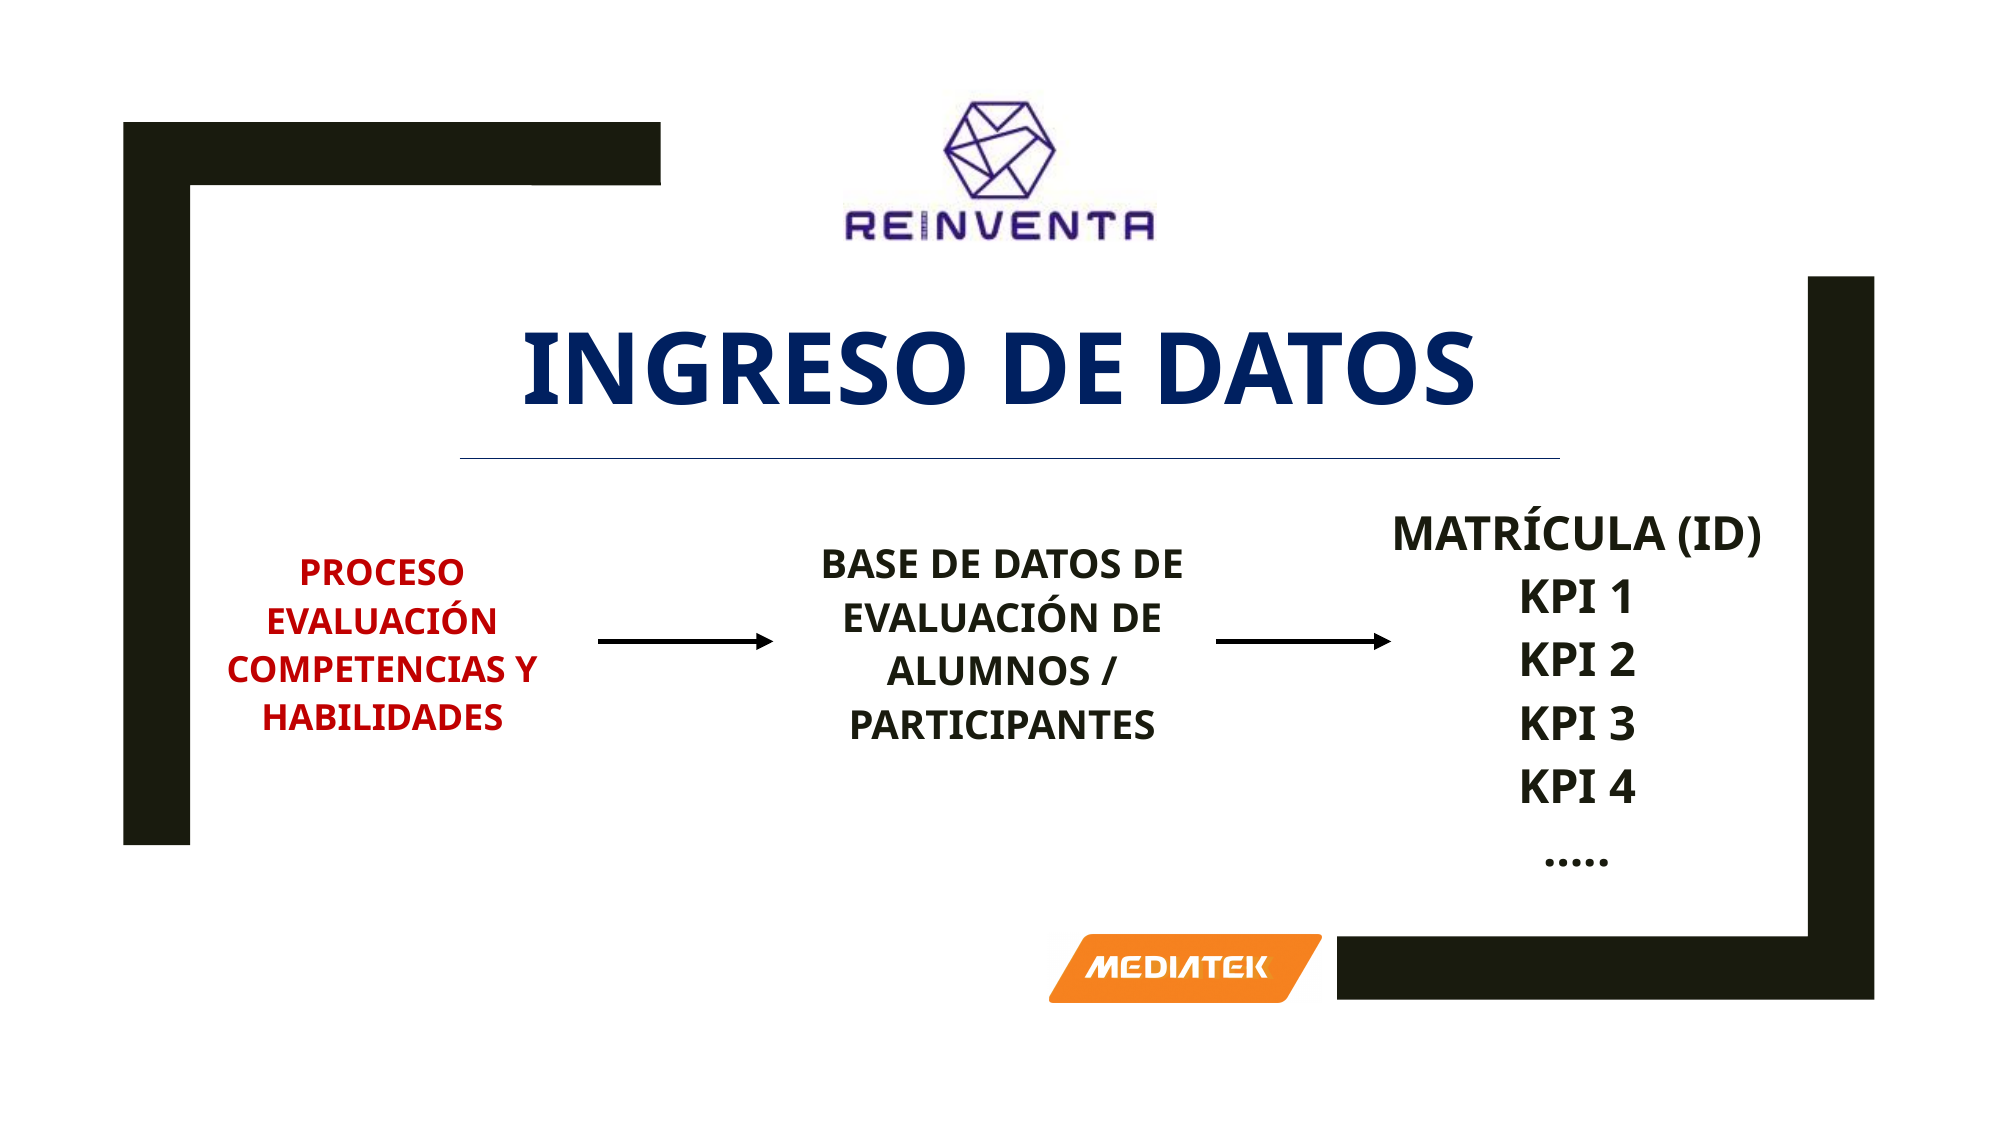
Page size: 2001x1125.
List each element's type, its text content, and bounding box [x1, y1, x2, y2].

title Ingreso de datos [314, 303, 1686, 434]
text_box BASE DE DATOS DE EVALUACIÓN DE ALUMNOS / PARTICIPANTES [800, 525, 1205, 758]
text_box PROCESO EVALUACIÓN COMPETENCIAS Y HABILIDADES [180, 537, 585, 746]
picture [843, 15, 1157, 329]
text_box MATRÍCULA (ID) KPI 1 KPI 2 KPI 3 KPI 4 ….. [1375, 489, 1780, 939]
picture [1047, 932, 1322, 1003]
